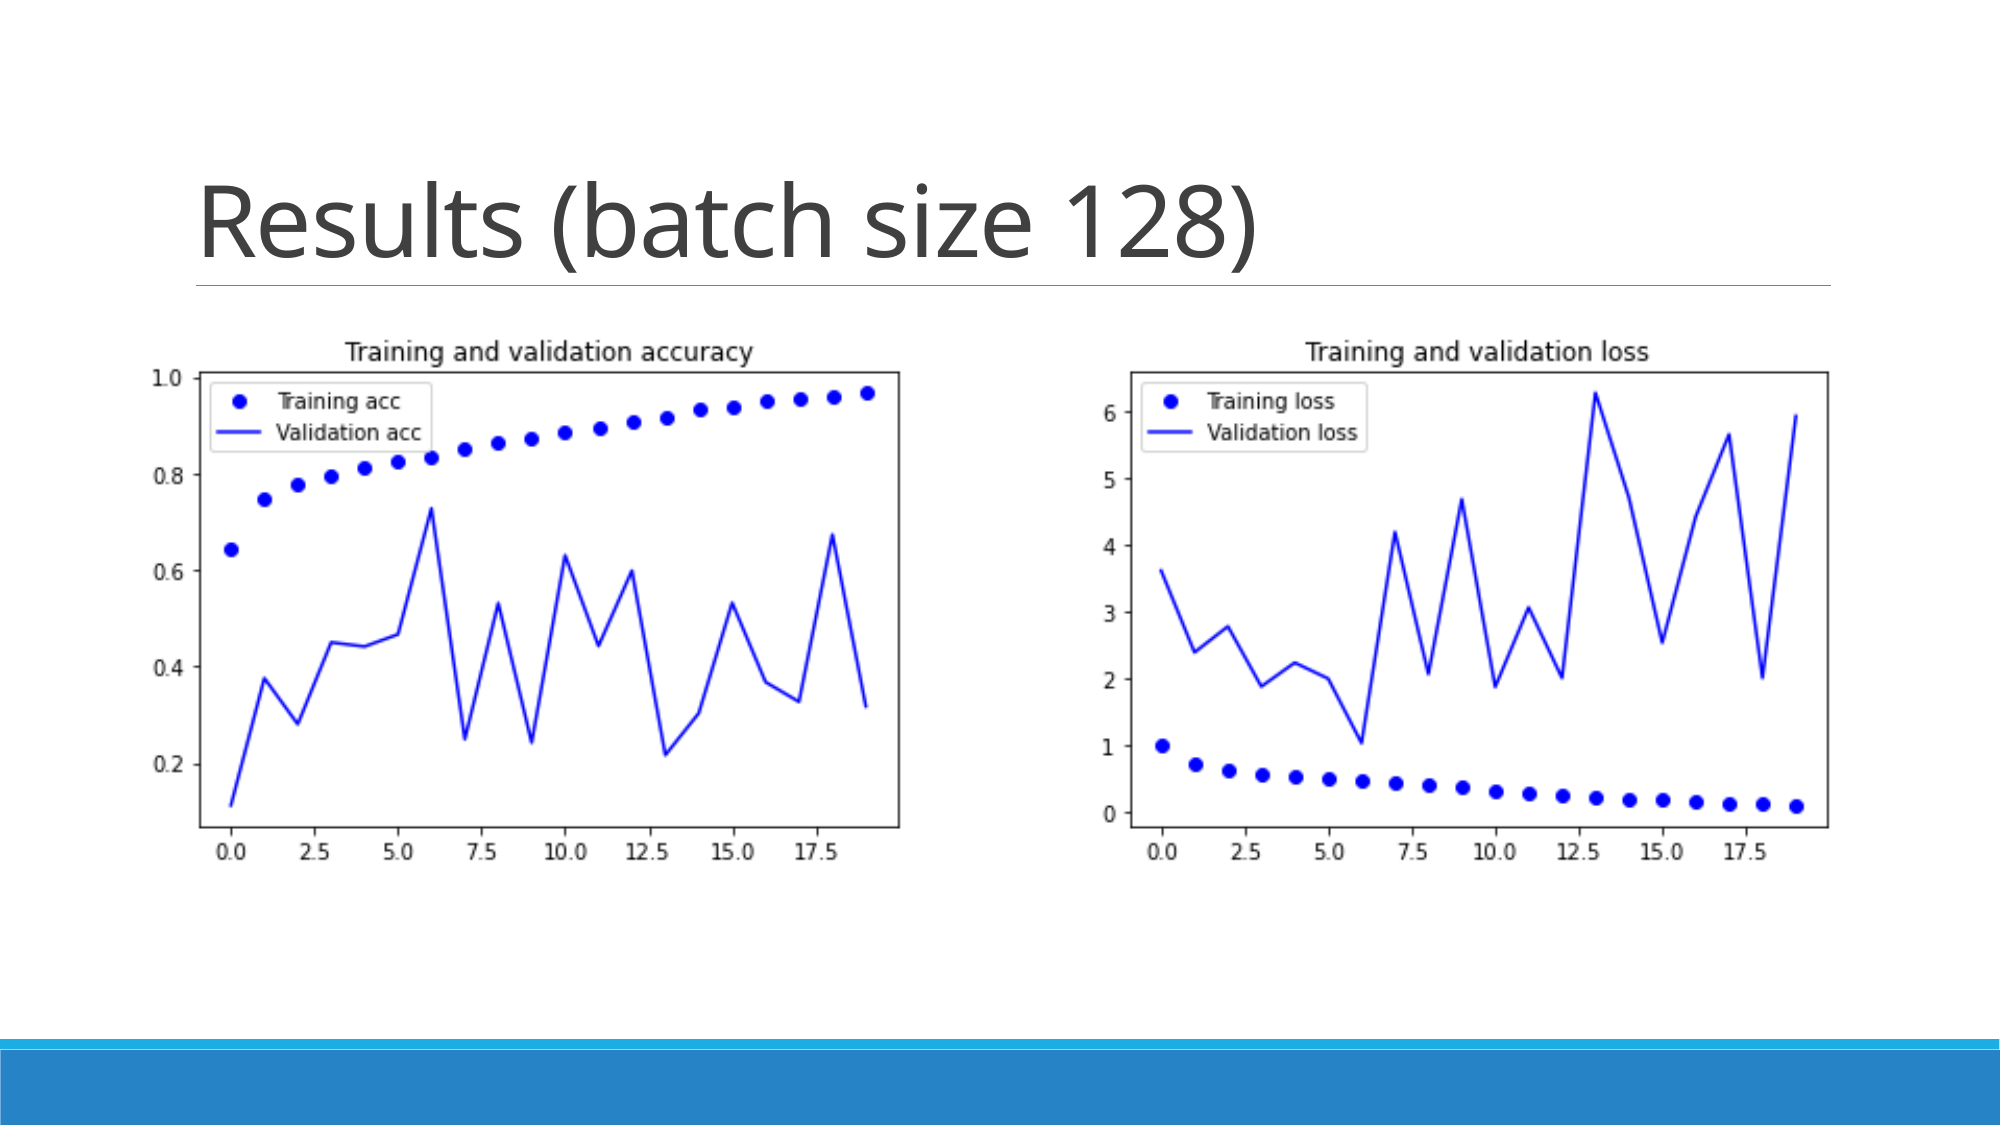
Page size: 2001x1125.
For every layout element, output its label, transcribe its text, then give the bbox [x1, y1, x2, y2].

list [136, 326, 913, 878]
title Results (batch size 128) [180, 47, 1830, 285]
picture [1087, 326, 1843, 878]
